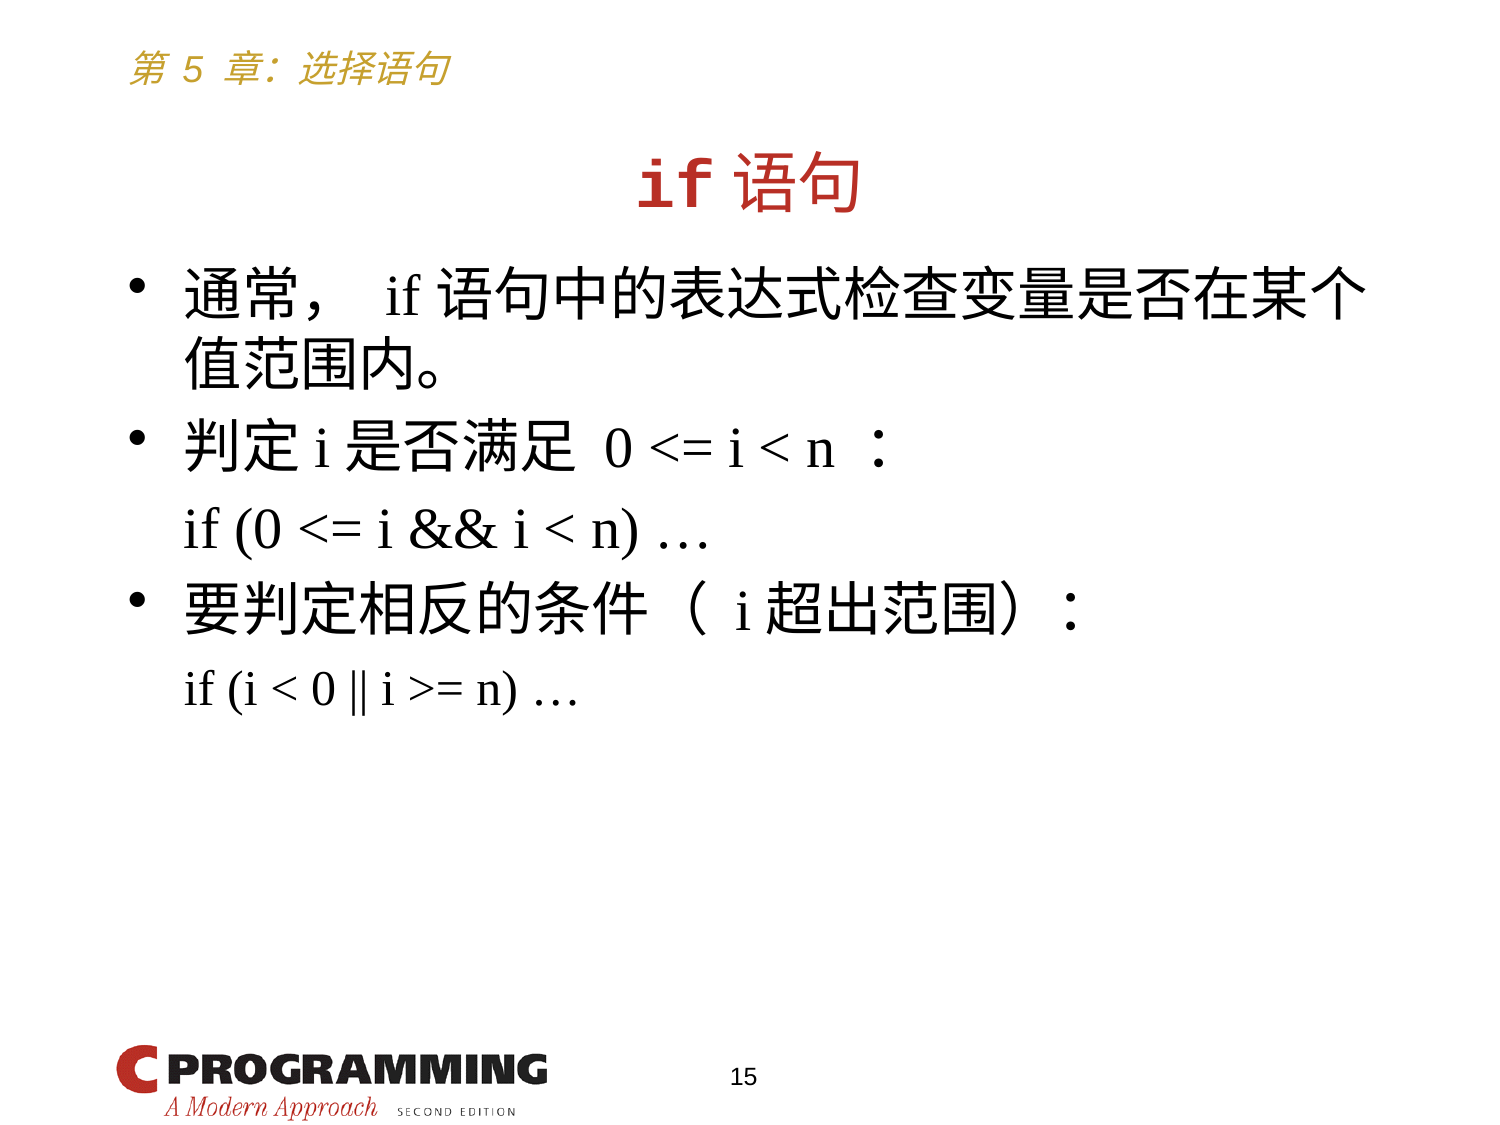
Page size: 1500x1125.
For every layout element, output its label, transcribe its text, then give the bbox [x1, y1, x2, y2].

picture [112, 1041, 550, 1123]
list 通常， if语句中的表达式检查变量是否在某个值范围内。 判定i是否满足 0 <= i < n ： if (0 <= i && i < n) … 要判定相反的条件（ i超出范围）： if (i < 0 || i >= n) … [112, 249, 1388, 1038]
title if语句 [112, 125, 1388, 238]
slide_number 15 [687, 1049, 801, 1101]
